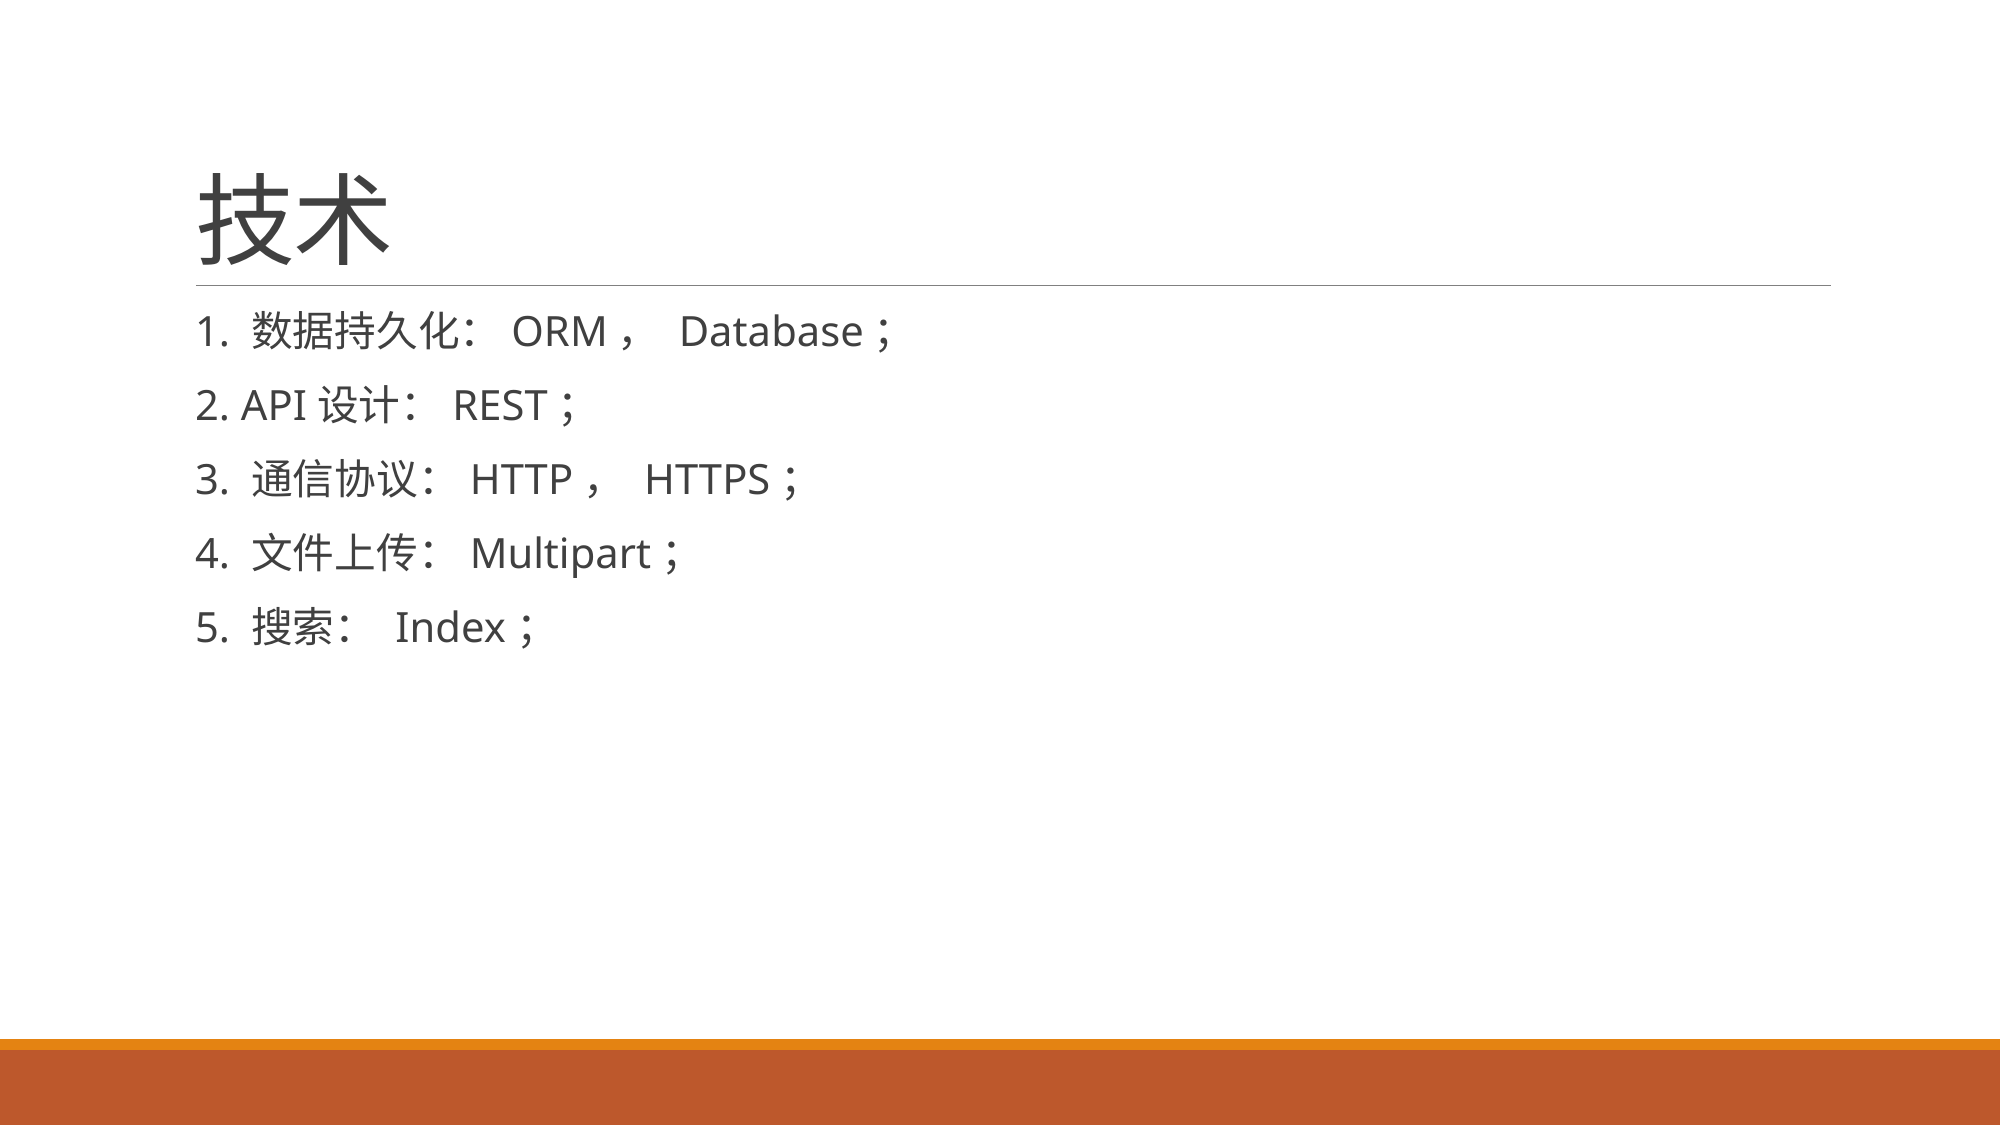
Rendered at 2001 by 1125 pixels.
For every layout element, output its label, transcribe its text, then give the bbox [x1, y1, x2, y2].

title 技术 [180, 47, 1830, 285]
list 1. 数据持久化：ORM， Database； 2. API设计：REST； 3. 通信协议：HTTP， HTTPS； 4. 文件上传：Multipart； 5. 搜索： Index； [180, 302, 1830, 963]
